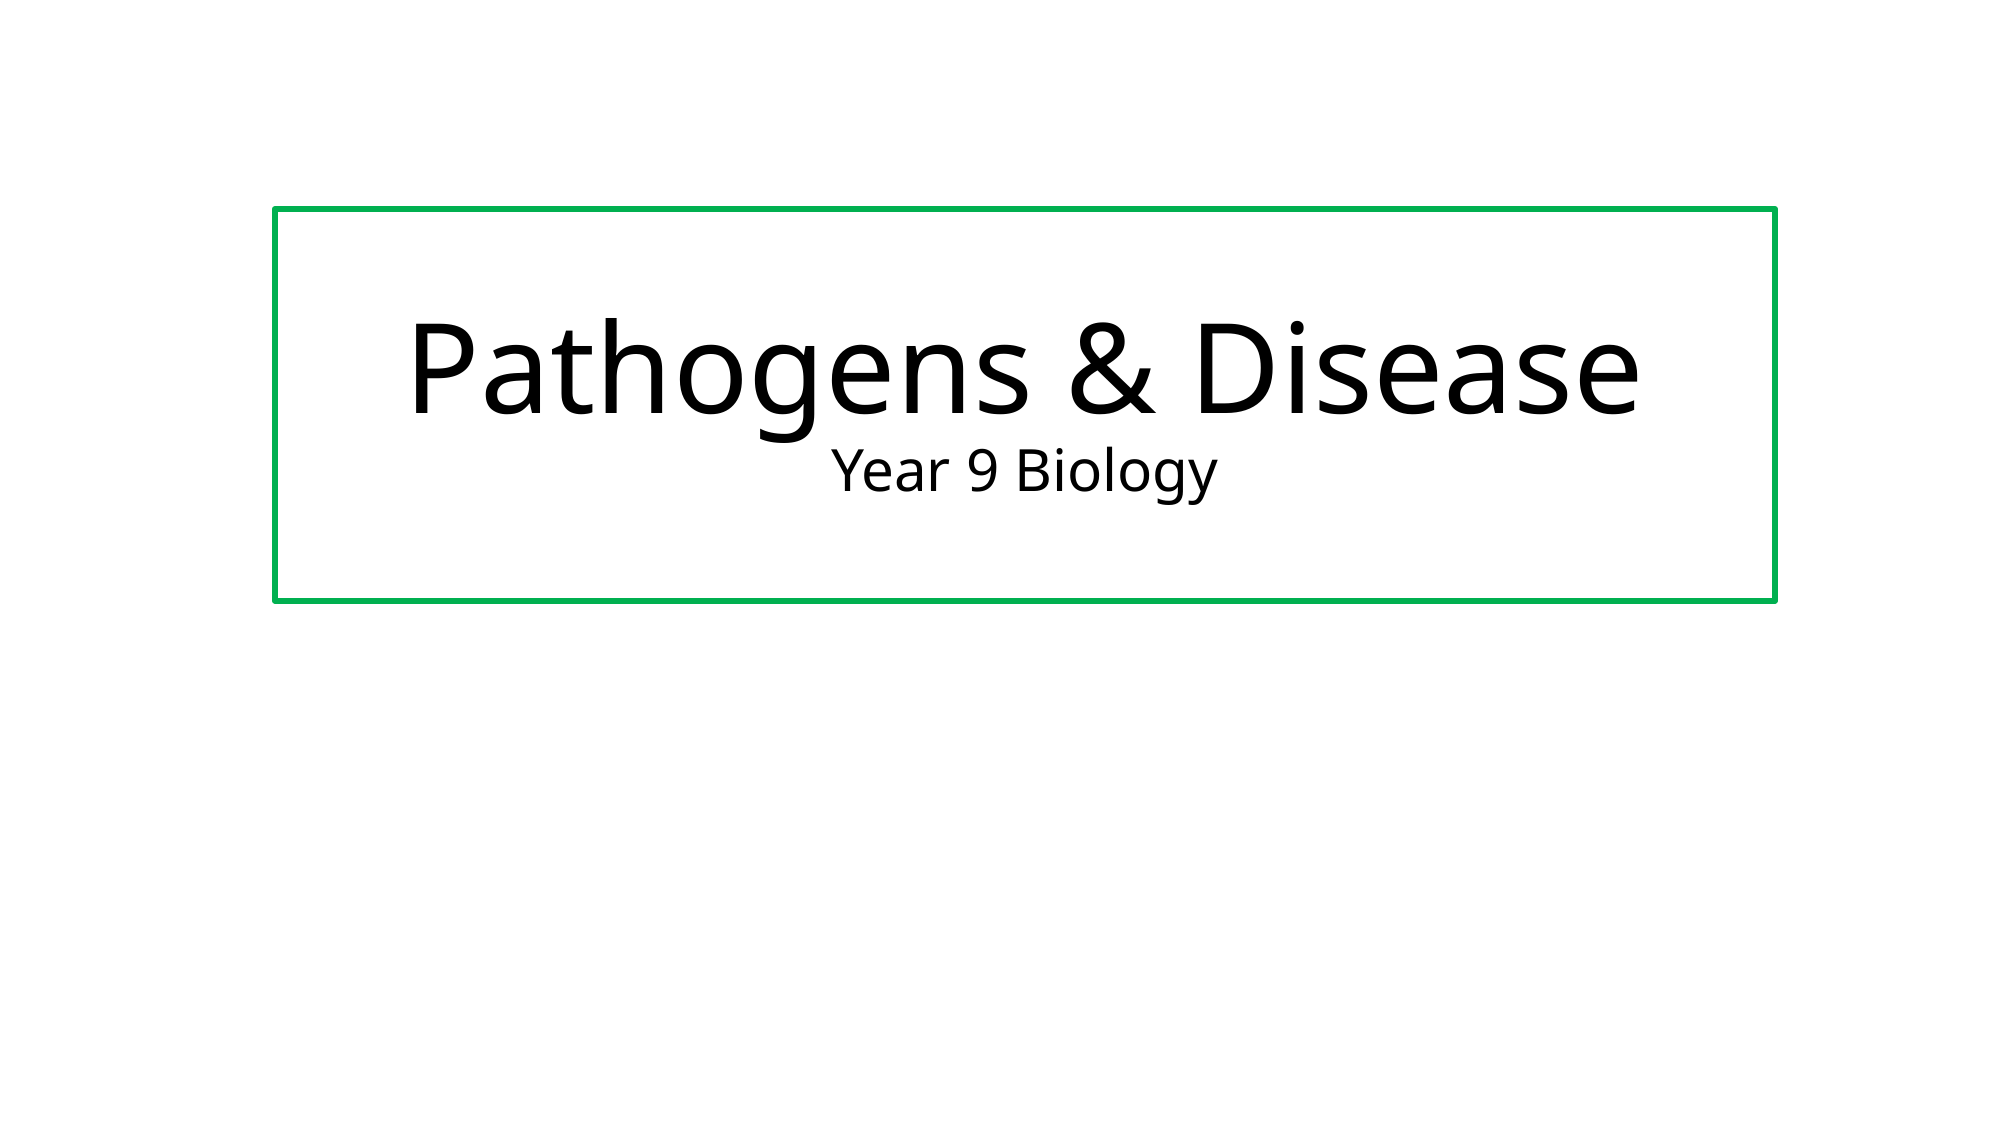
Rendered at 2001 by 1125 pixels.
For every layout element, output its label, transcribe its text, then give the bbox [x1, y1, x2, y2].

text_box Pathogens & Disease Year 9 Biology [274, 209, 1775, 601]
